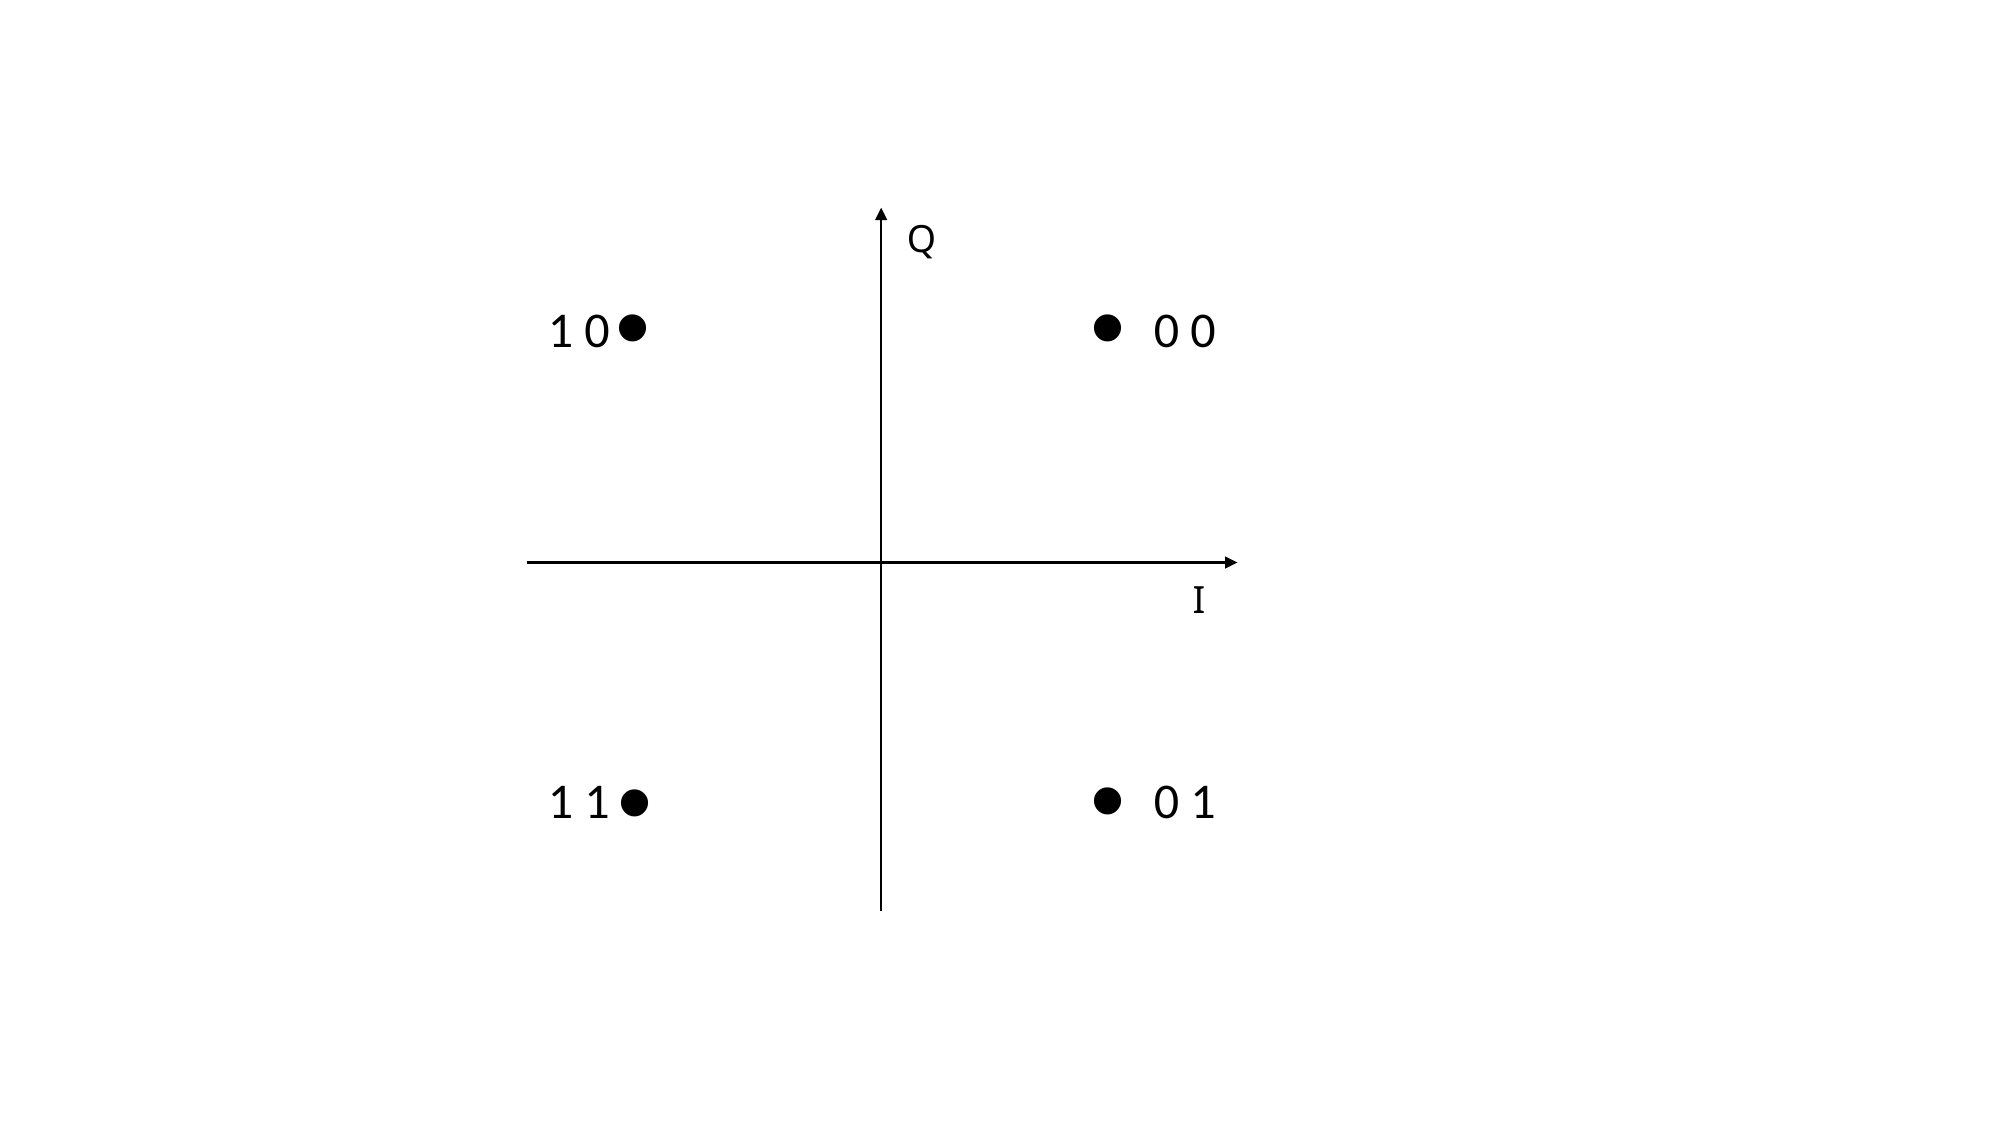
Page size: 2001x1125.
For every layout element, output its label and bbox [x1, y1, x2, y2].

text_box [524, 207, 1245, 911]
